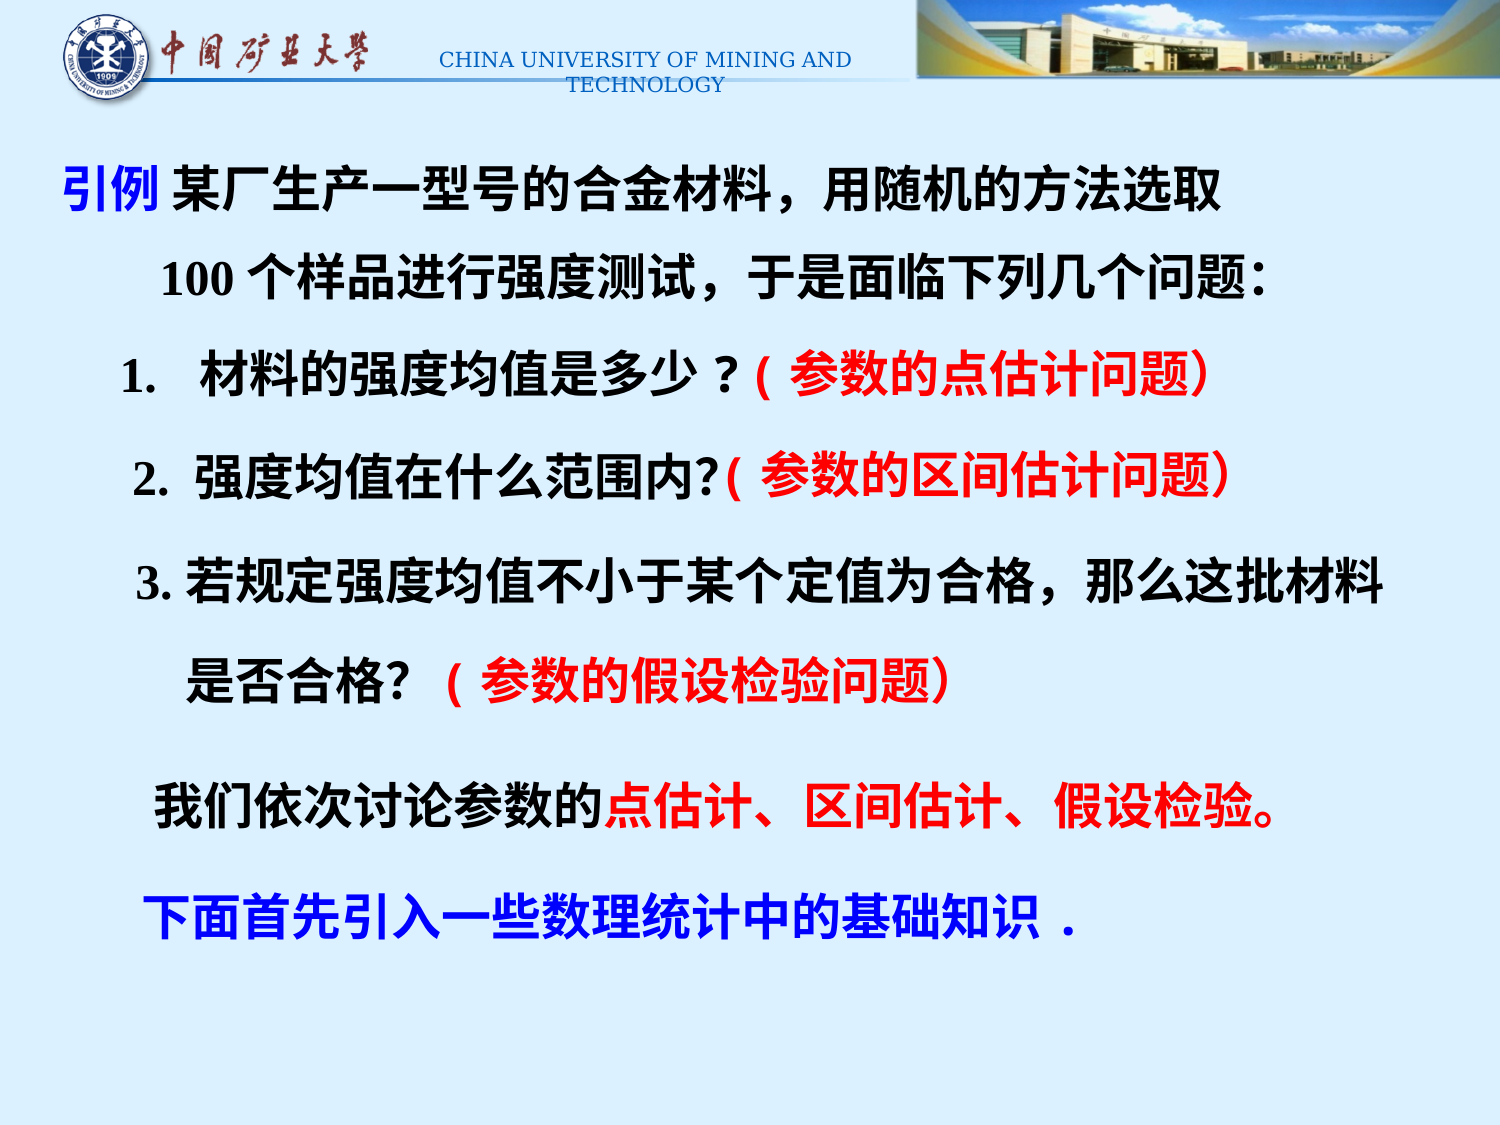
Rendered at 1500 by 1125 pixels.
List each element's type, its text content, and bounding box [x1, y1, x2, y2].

picture [59, 10, 160, 111]
picture [918, 0, 1500, 77]
text_box 我们依次讨论参数的点估计、区间估计、假设检验。 [138, 767, 1319, 842]
text_box (参数的区间估计问题） [703, 436, 1276, 512]
text_box 是否合格？ [170, 641, 353, 717]
text_box 100个样品进行强度测试，于是面临下列几个问题： [86, 251, 1460, 313]
text_box (参数的假设检验问题） [353, 641, 1066, 717]
text_box (参数的点估计问题） [732, 335, 1255, 410]
text_box 下面首先引入一些数理统计中的基础知识. [126, 878, 1098, 953]
text_box 2. 强度均值在什么范围内？ [117, 438, 759, 514]
text_box 1. 材料的强度均值是多少? [104, 335, 732, 410]
title 引例 某厂生产一型号的合金材料，用随机的方法选取 [45, 150, 1493, 251]
text_box 3.若规定强度均值不小于某个定值为合格，那么这批材料 [120, 541, 1400, 617]
